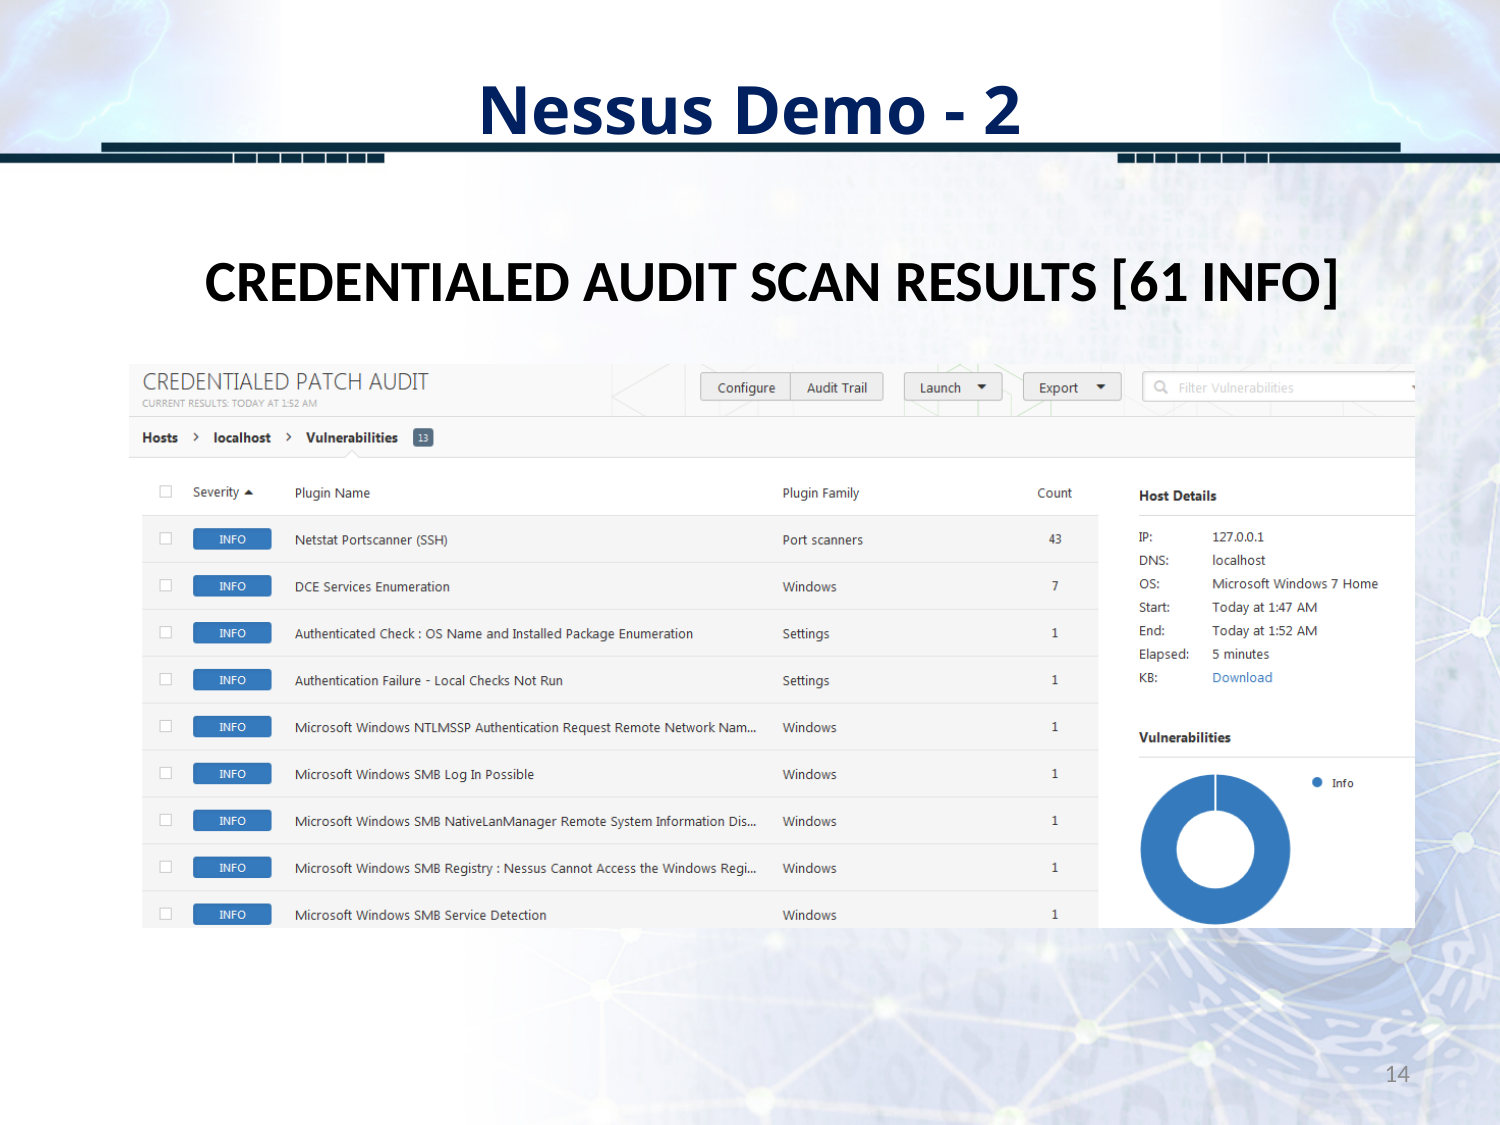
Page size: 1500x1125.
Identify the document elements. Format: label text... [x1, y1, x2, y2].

picture [0, 0, 1500, 1125]
text_box CREDENTIALED AUDIT SCAN RESULTS [61 INFO] [191, 235, 1356, 321]
title Nessus Demo - 2 [75, 34, 1425, 182]
slide_number 14 [1074, 1042, 1425, 1103]
